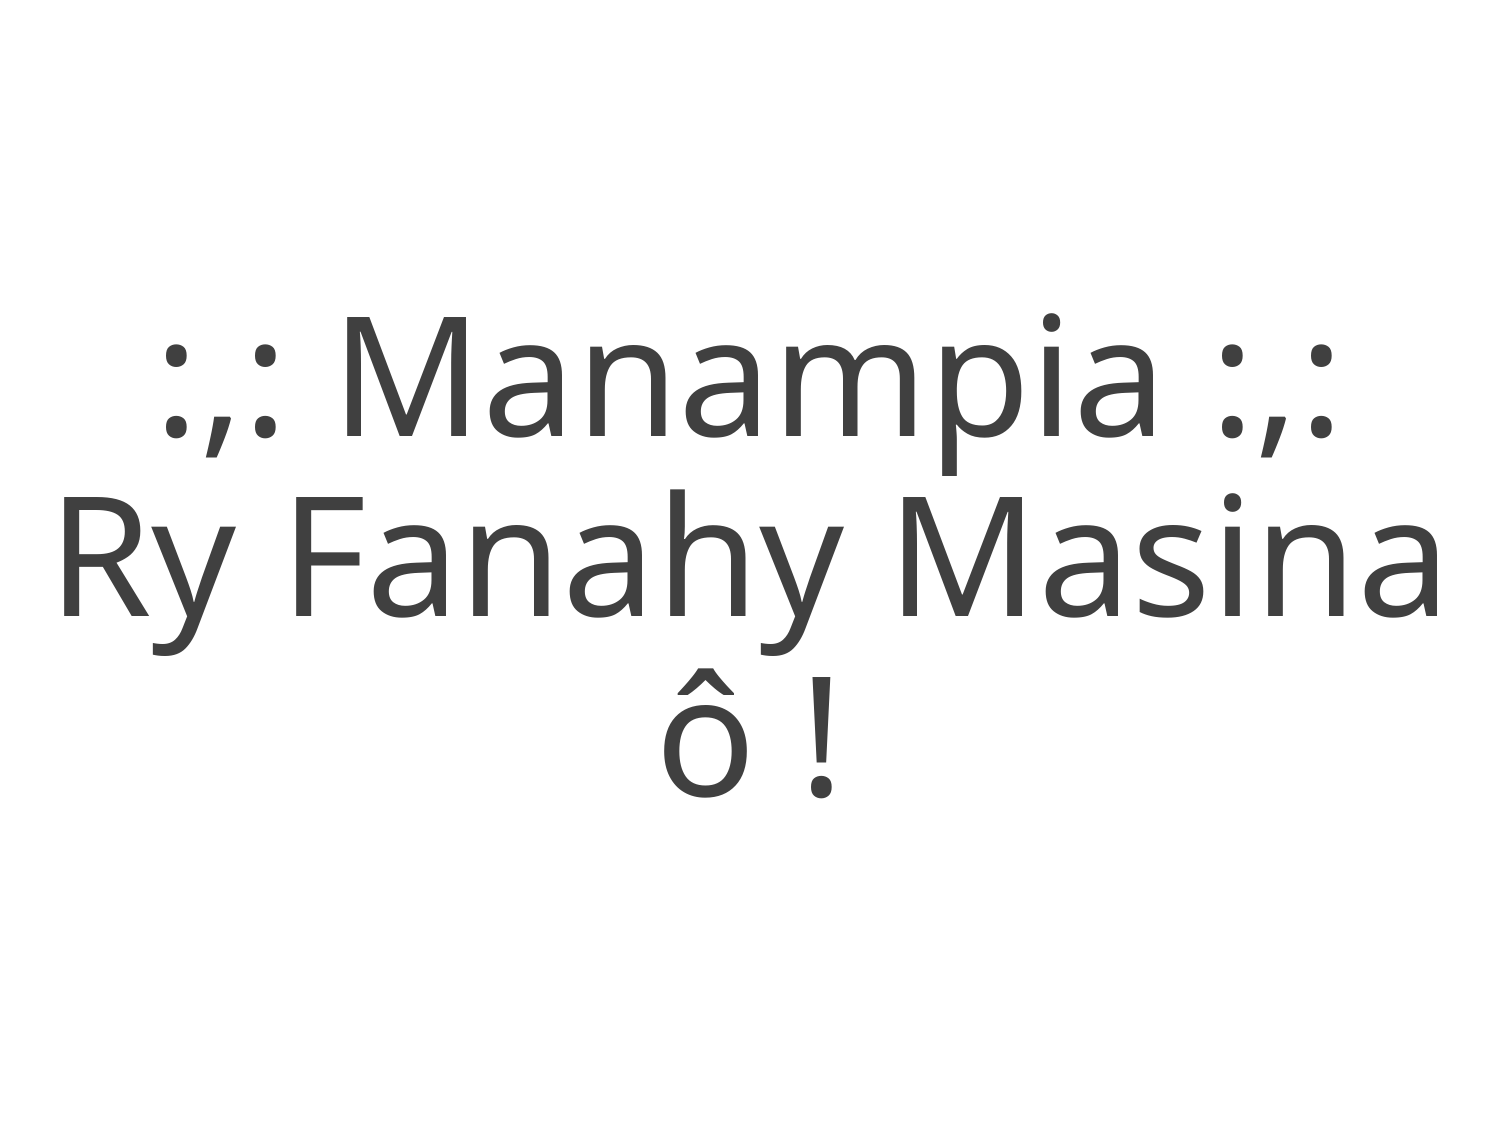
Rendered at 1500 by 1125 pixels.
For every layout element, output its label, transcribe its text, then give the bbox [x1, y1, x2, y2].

title :,: Manampia :,: Ry Fanahy Masina ô ! [0, 453, 1500, 672]
